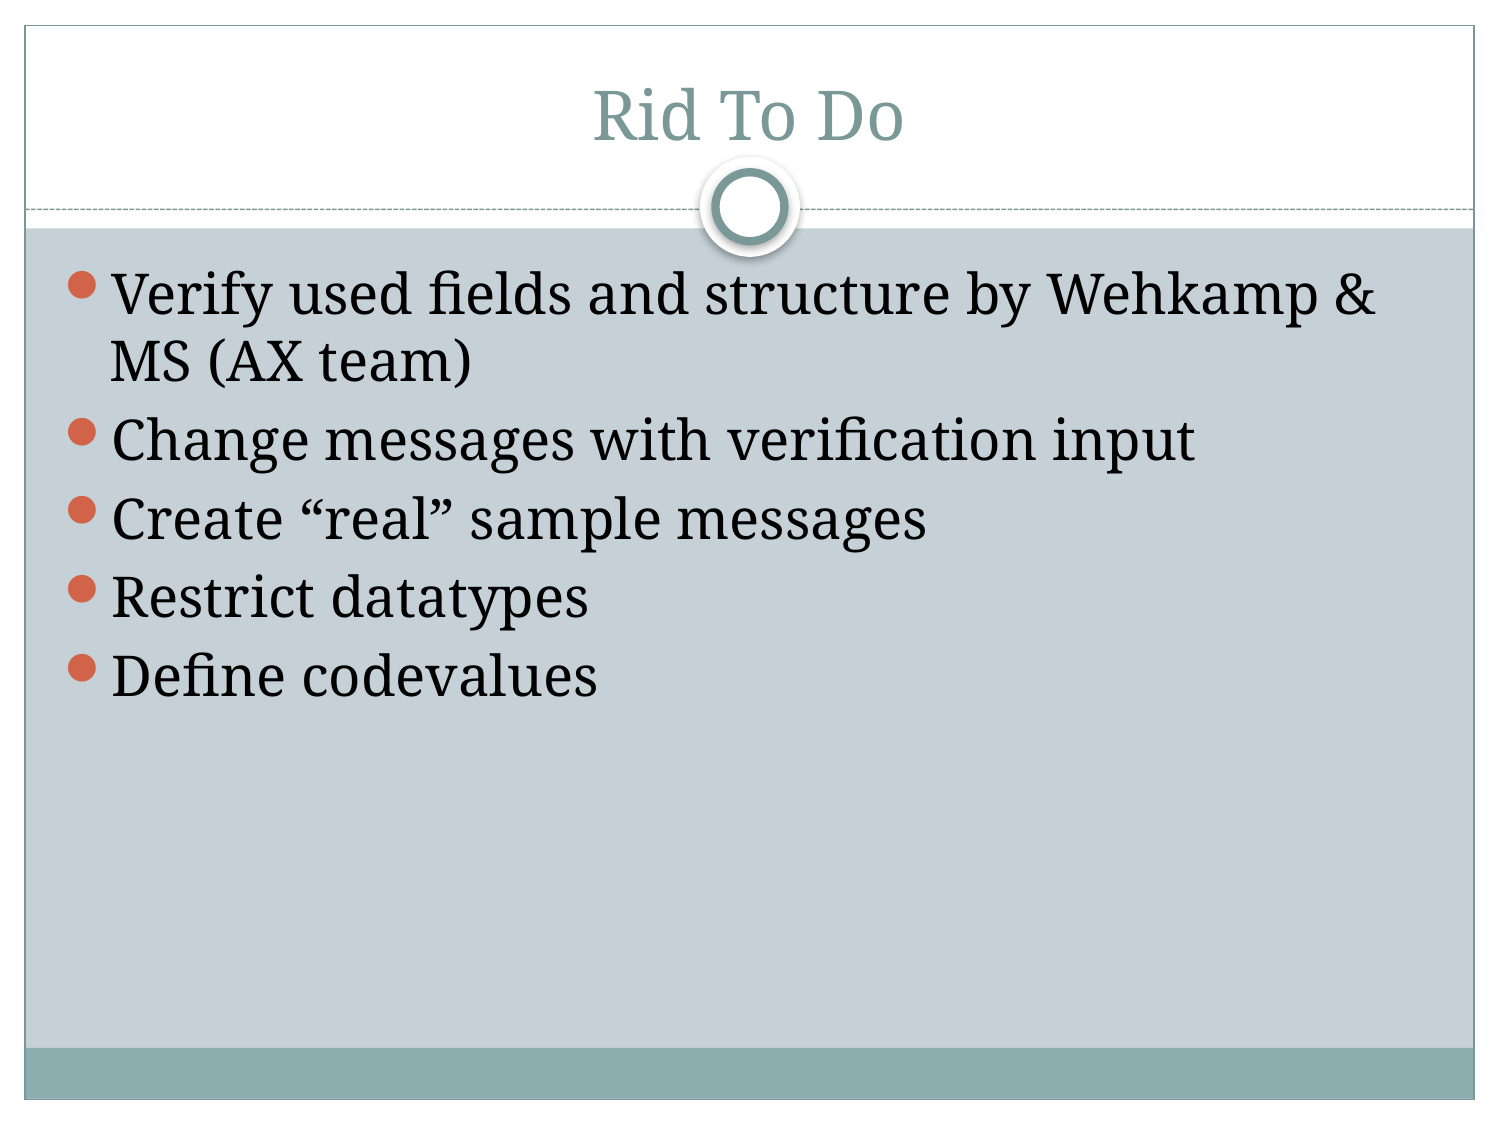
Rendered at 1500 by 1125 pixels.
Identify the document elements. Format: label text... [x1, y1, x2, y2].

list Verify used fields and structure by Wehkamp & MS (AX team) Change messages with verification input Create “real” sample messages Restrict datatypes Define codevalues [49, 250, 1445, 1001]
title Rid To Do [49, 37, 1450, 162]
